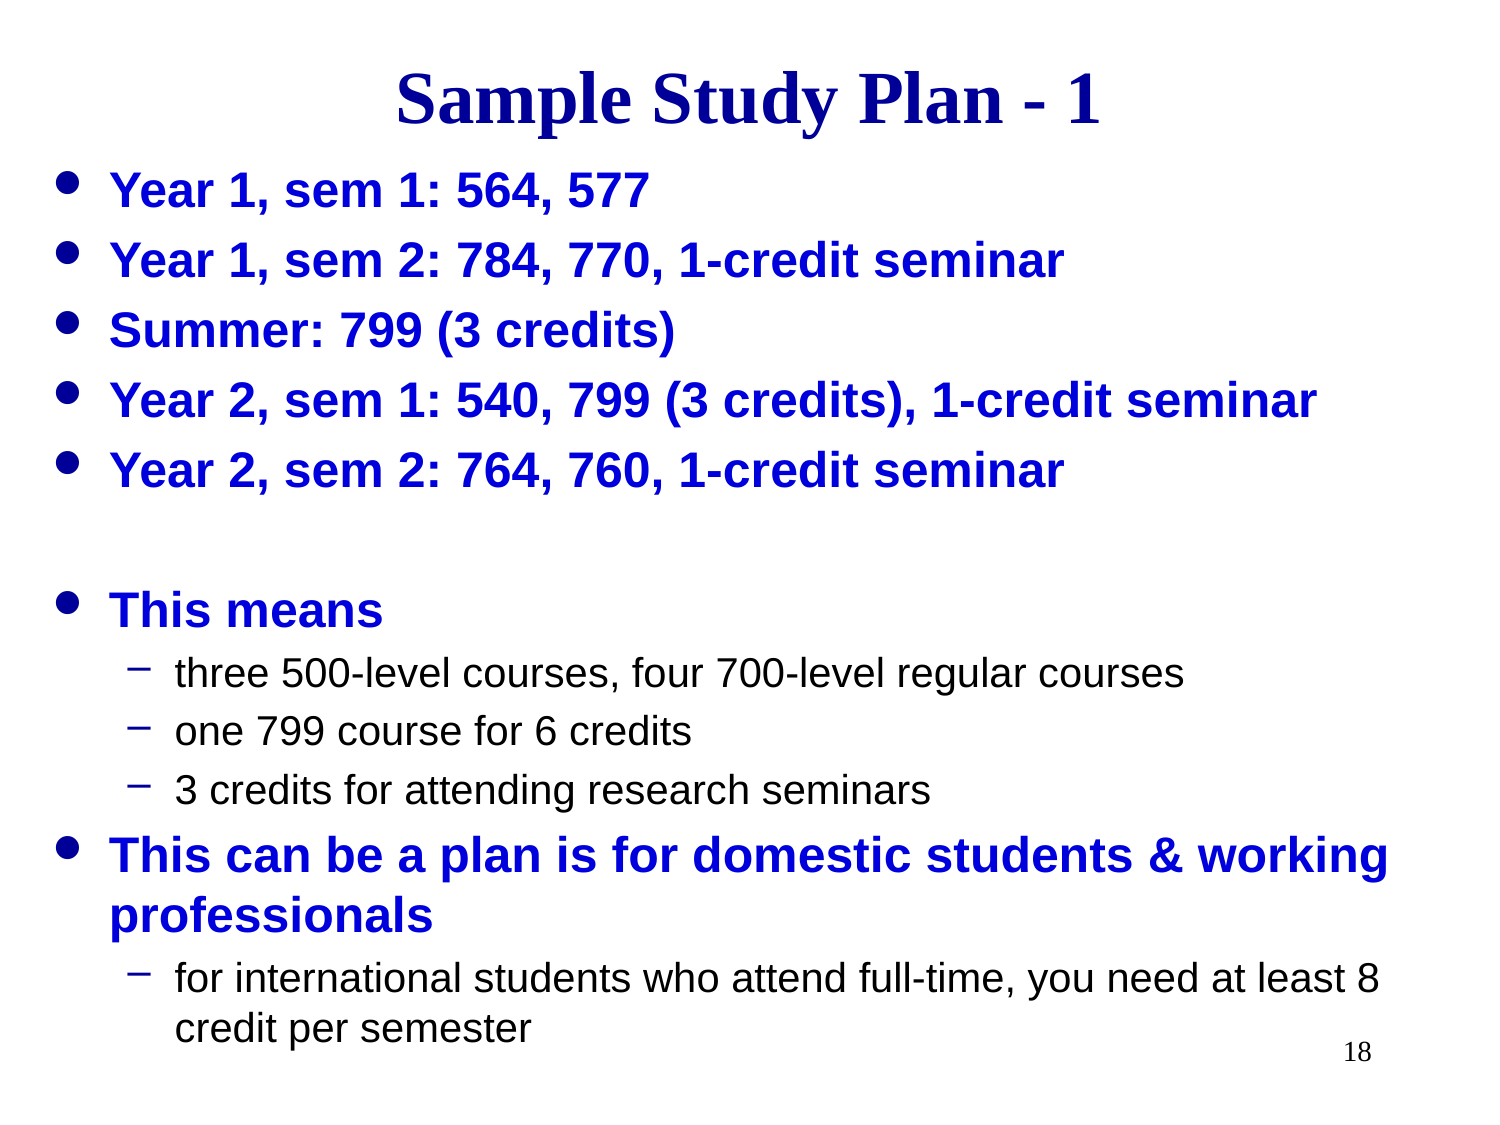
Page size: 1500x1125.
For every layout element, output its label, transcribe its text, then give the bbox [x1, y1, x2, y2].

list Year 1, sem 1: 564, 577 Year 1, sem 2: 784, 770, 1-credit seminar Summer: 799 (3 credits) Year 2, sem 1: 540, 799 (3 credits), 1-credit seminar Year 2, sem 2: 764, 760, 1-credit seminar This means three 500-level courses, four 700-level regular courses one 799 course for 6 credits 3 credits for attending research seminars This can be a plan is for domestic students & working professionals for international students who attend full-time, you need at least 8 credit per semester [37, 149, 1463, 1048]
slide_number 18 [1074, 1024, 1388, 1101]
title Sample Study Plan - 1 [112, 37, 1388, 149]
